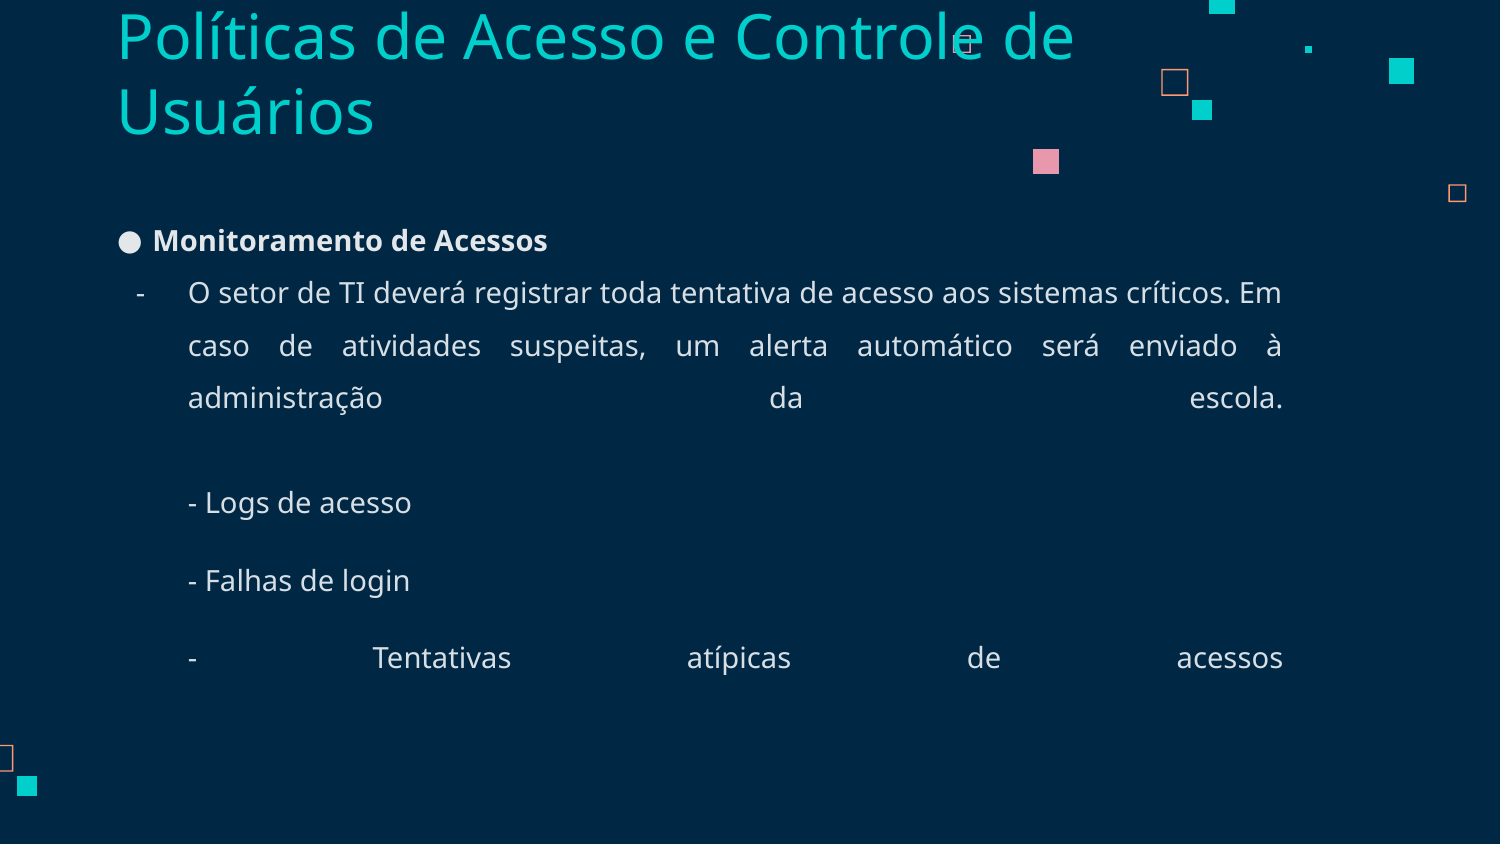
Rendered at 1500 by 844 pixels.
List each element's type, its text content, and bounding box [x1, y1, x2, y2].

list Monitoramento de Acessos O setor de TI deverá registrar toda tentativa de acesso aos sistemas críticos. Em caso de atividades suspeitas, um alerta automático será enviado à administração da escola. - Logs de acesso - Falhas de login - Tentativas atípicas de acessos [97, 189, 1299, 654]
title Políticas de Acesso e Controle de Usuários [101, 67, 1251, 163]
